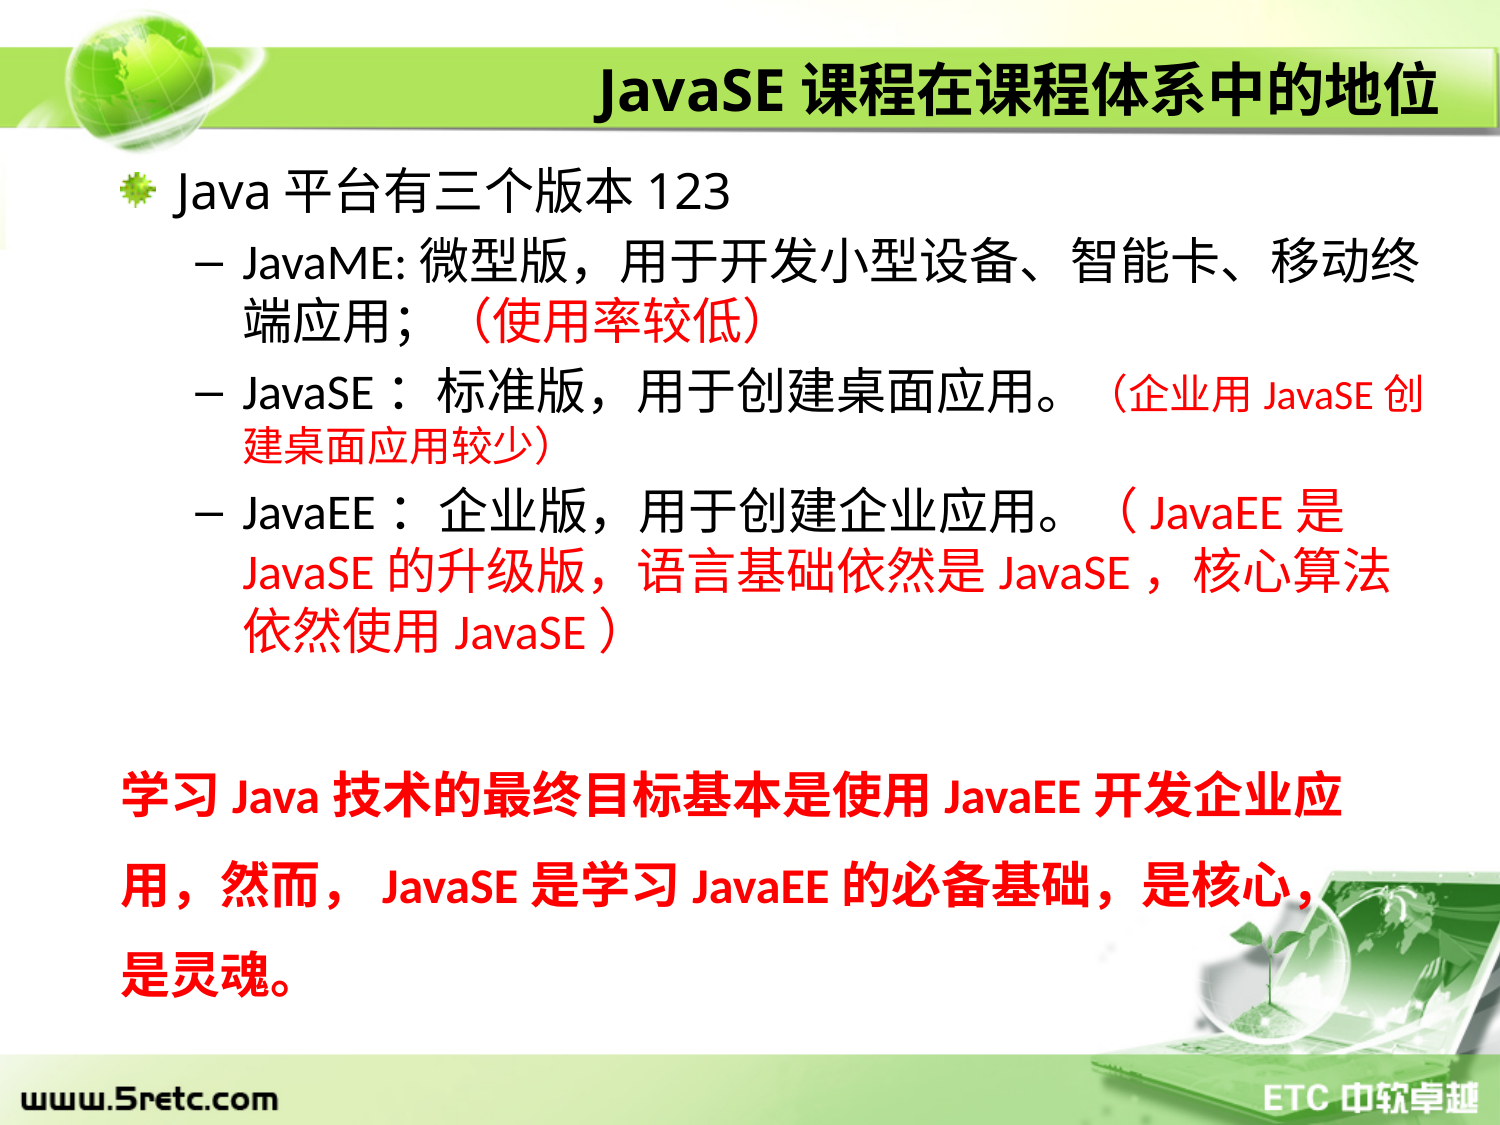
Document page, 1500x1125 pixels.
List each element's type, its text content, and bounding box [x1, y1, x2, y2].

list Java平台有三个版本123 JavaME:微型版，用于开发小型设备、智能卡、移动终端应用；（使用率较低） JavaSE：标准版，用于创建桌面应用。（企业用JavaSE创建桌面应用较少） JavaEE：企业版，用于创建企业应用。（JavaEE是JavaSE的升级版，语言基础依然是JavaSE，核心算法依然使用JavaSE） [105, 152, 1456, 692]
title JavaSE课程在课程体系中的地位 [550, 46, 1489, 129]
text_box 学习Java技术的最终目标基本是使用JavaEE开发企业应用，然而，JavaSE是学习JavaEE的必备基础，是核心，是灵魂。 [105, 726, 1395, 1012]
picture [0, 0, 1500, 1125]
